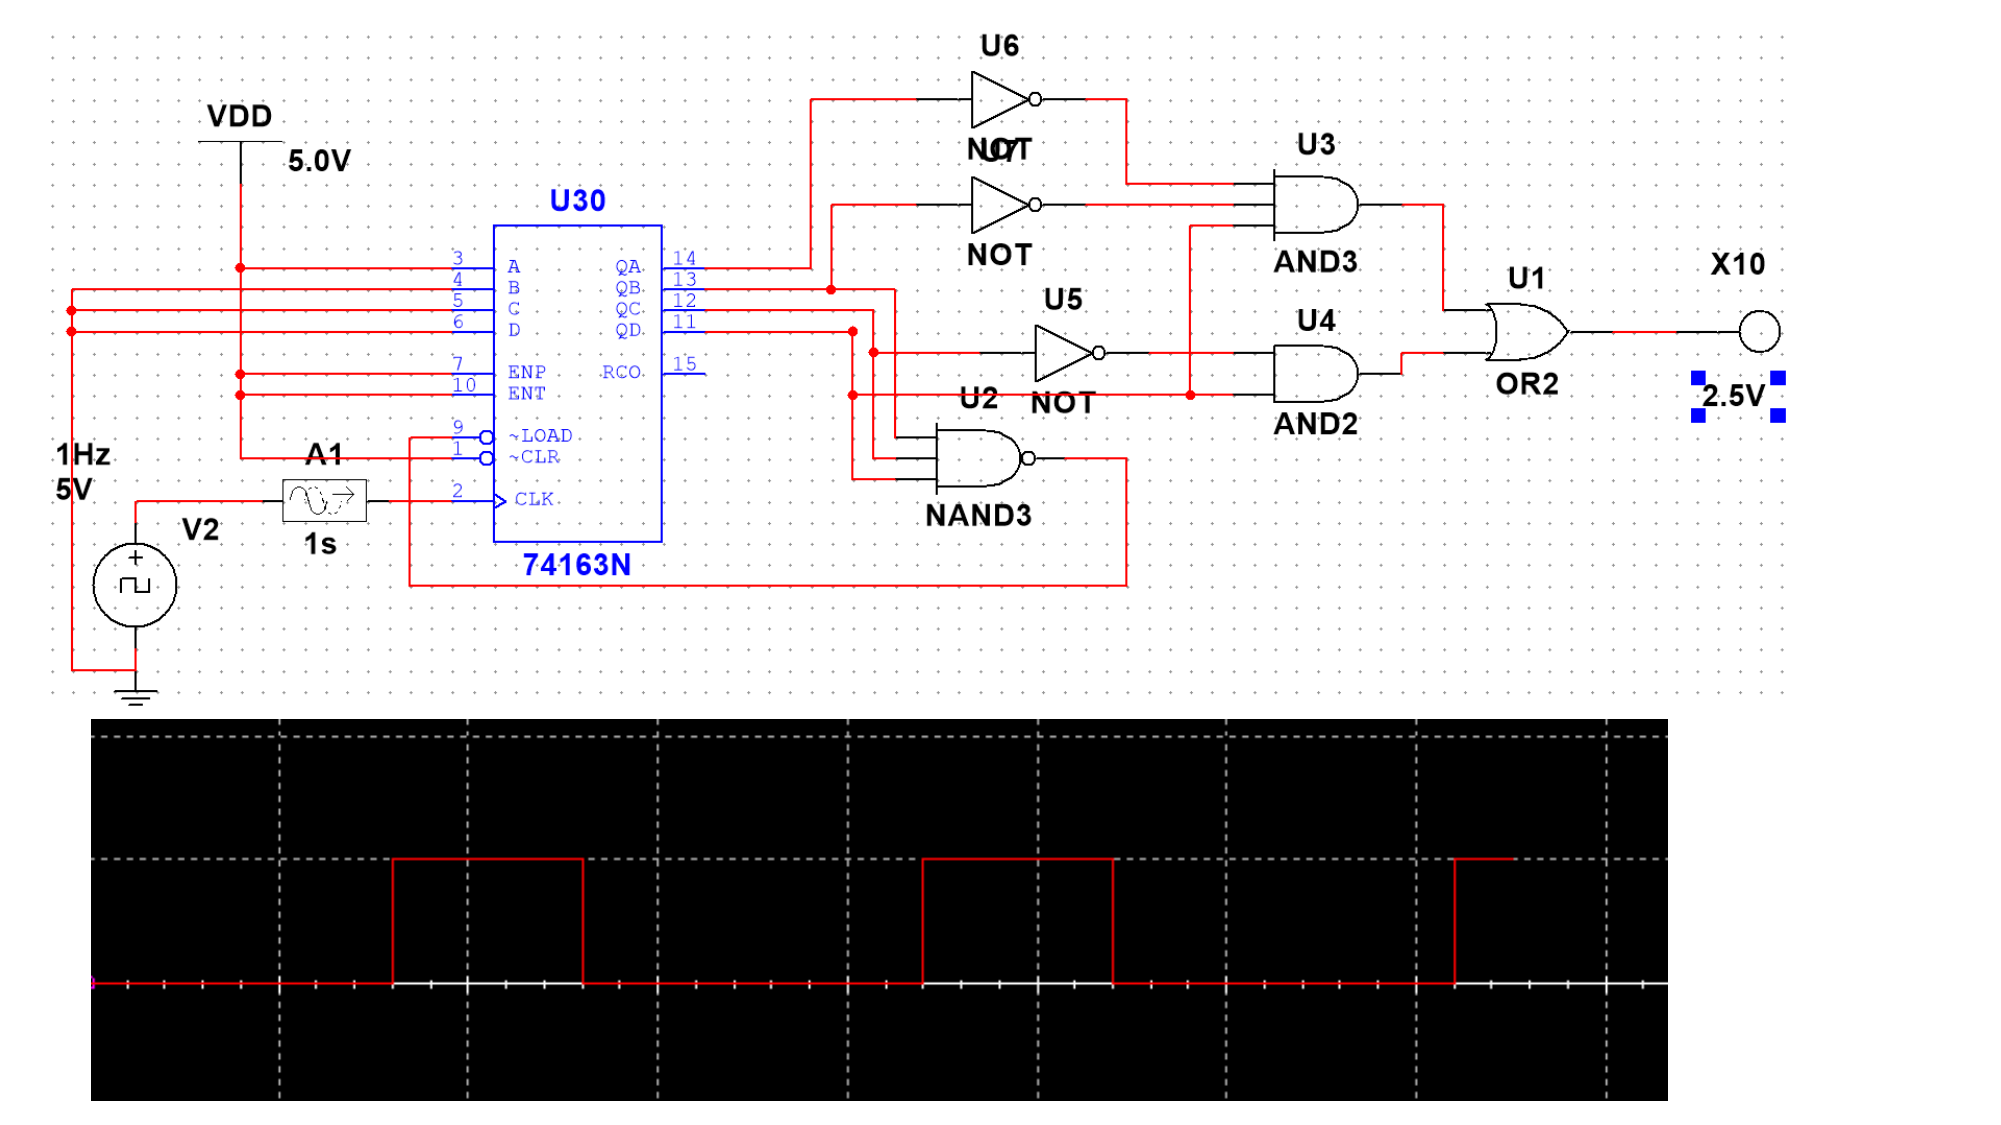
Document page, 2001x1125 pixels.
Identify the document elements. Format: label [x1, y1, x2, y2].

picture [46, 24, 1790, 712]
picture [90, 719, 1669, 1101]
